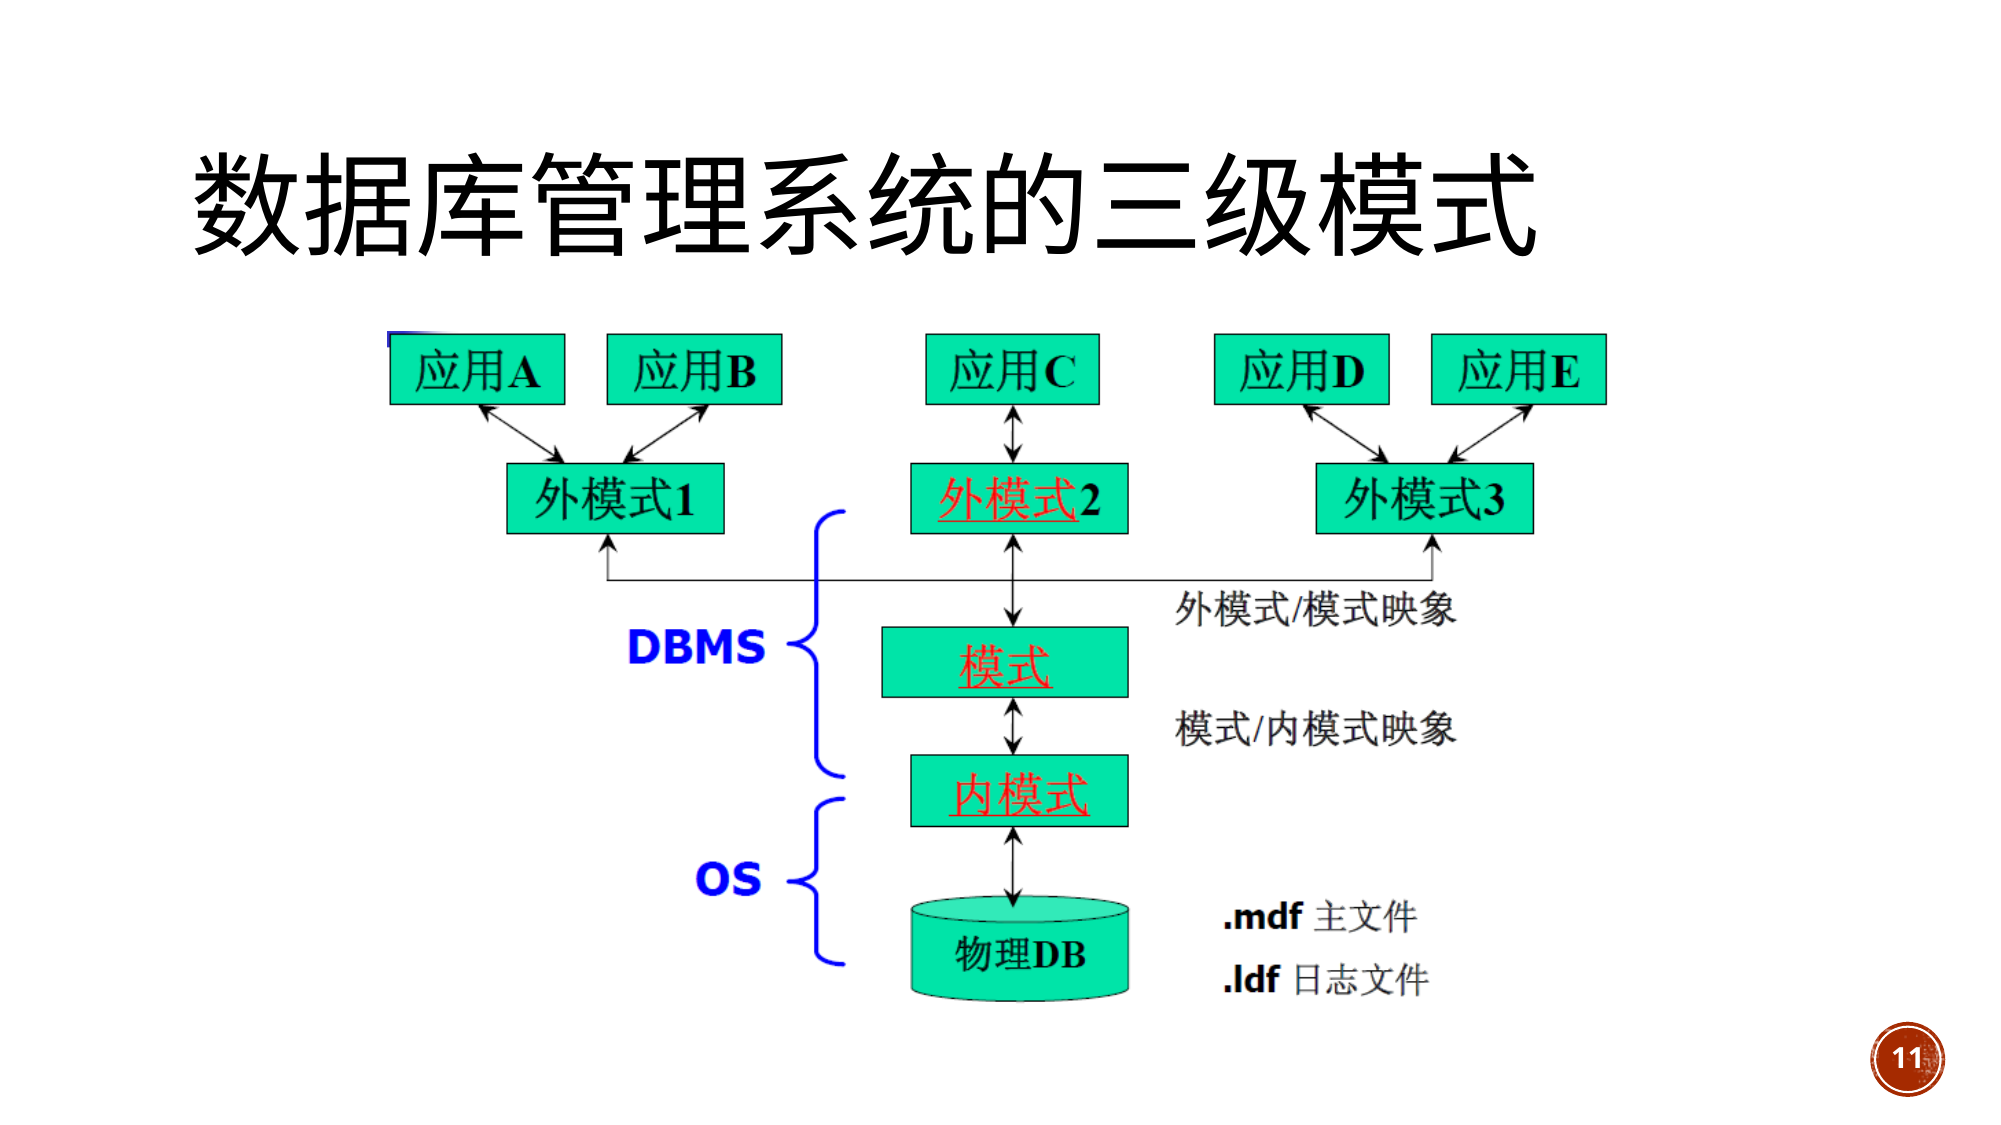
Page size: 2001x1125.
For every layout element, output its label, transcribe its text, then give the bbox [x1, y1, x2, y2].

slide_number 11 [1855, 1028, 1961, 1089]
picture [387, 331, 1614, 1013]
title 数据库管理系统的三级模式 [175, 79, 1826, 344]
